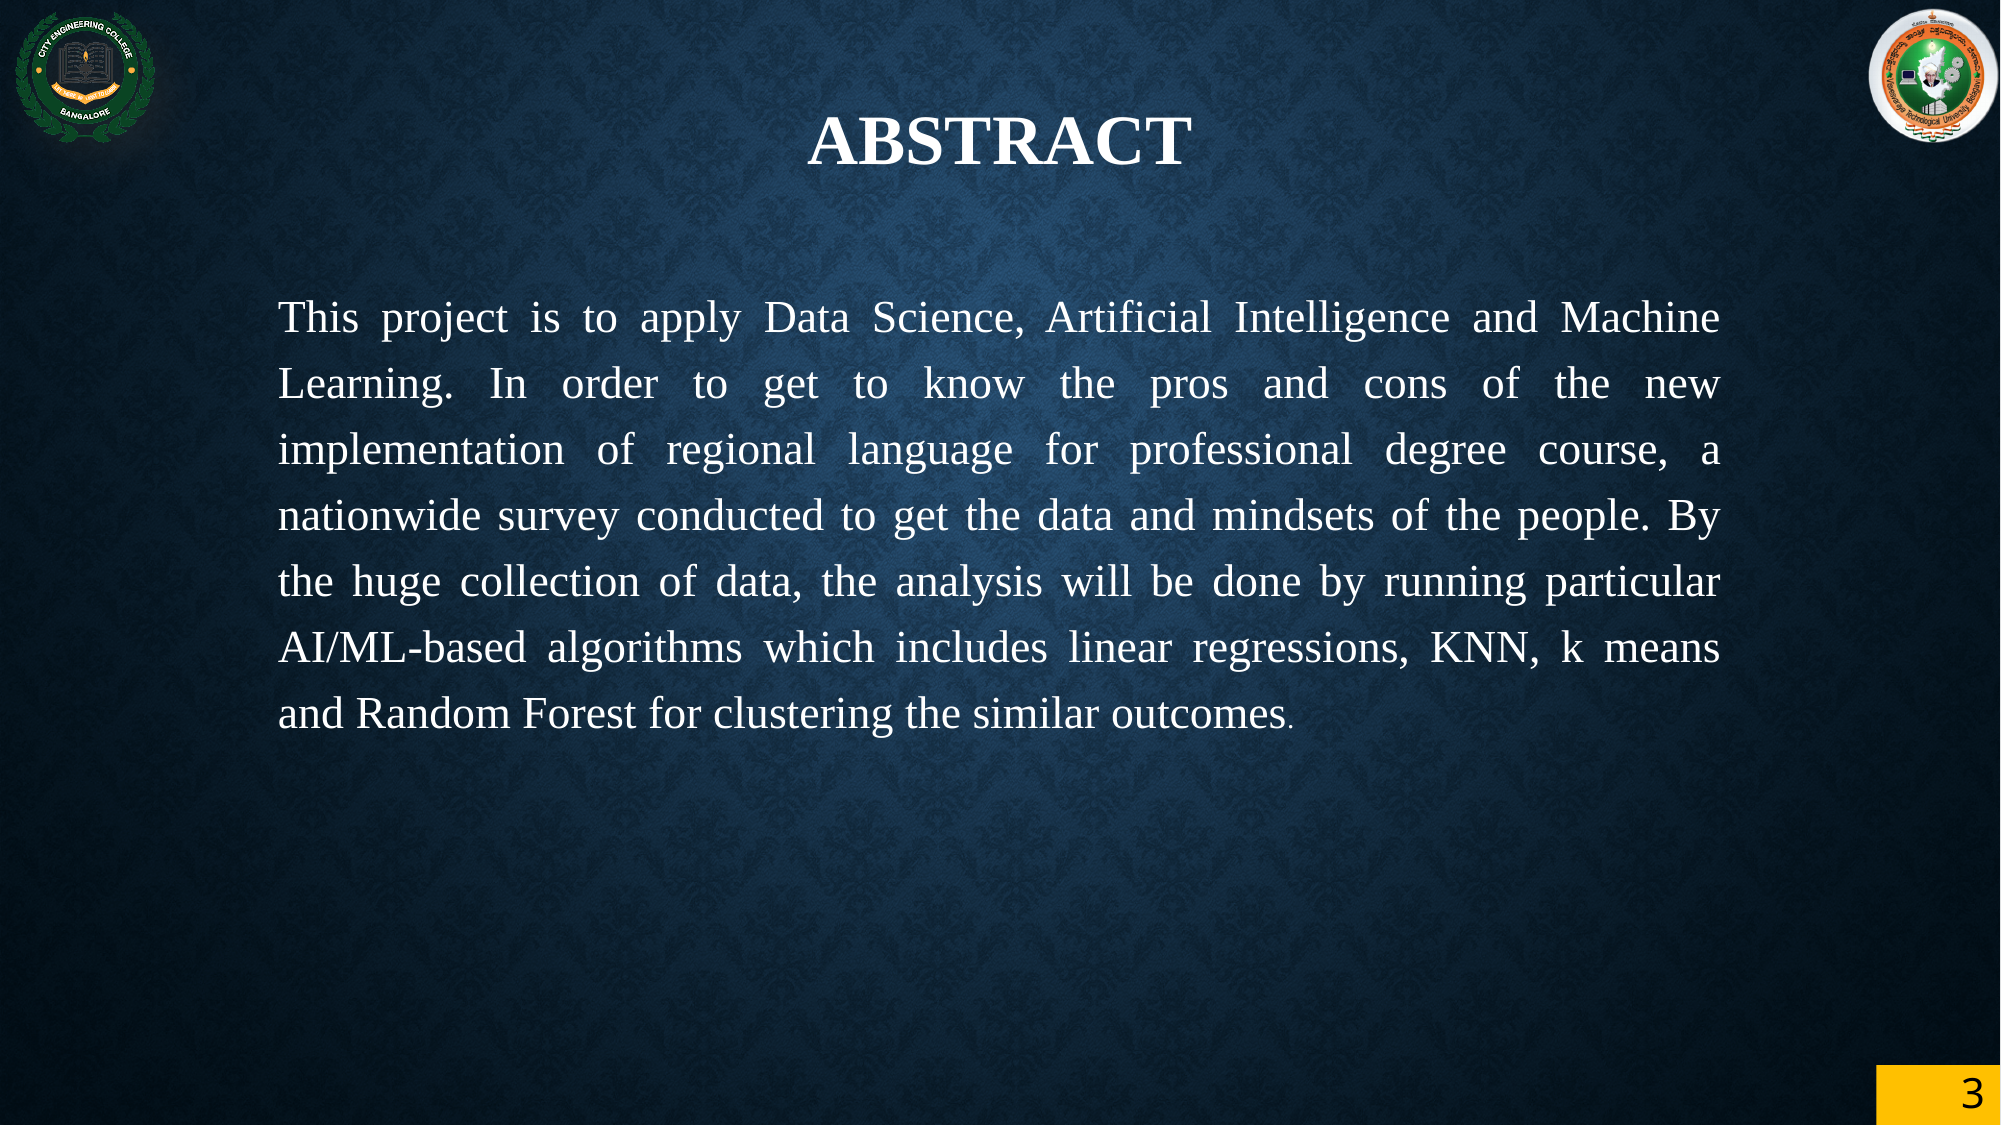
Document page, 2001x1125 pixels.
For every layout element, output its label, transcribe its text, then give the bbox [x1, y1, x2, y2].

list This project is to apply Data Science, Artificial Intelligence and Machine Learning. In order to get to know the pros and cons of the new implementation of regional language for professional degree course, a nationwide survey conducted to get the data and mindsets of the people. By the huge collection of data, the analysis will be done by running particular AI/ML-based algorithms which includes linear regressions, KNN, k means and Random Forest for clustering the similar outcomes. [262, 268, 1738, 850]
title Abstract [486, 86, 1514, 198]
picture [1867, 8, 1999, 144]
text_box 3 [1876, 1065, 2000, 1125]
picture [0, 0, 167, 152]
